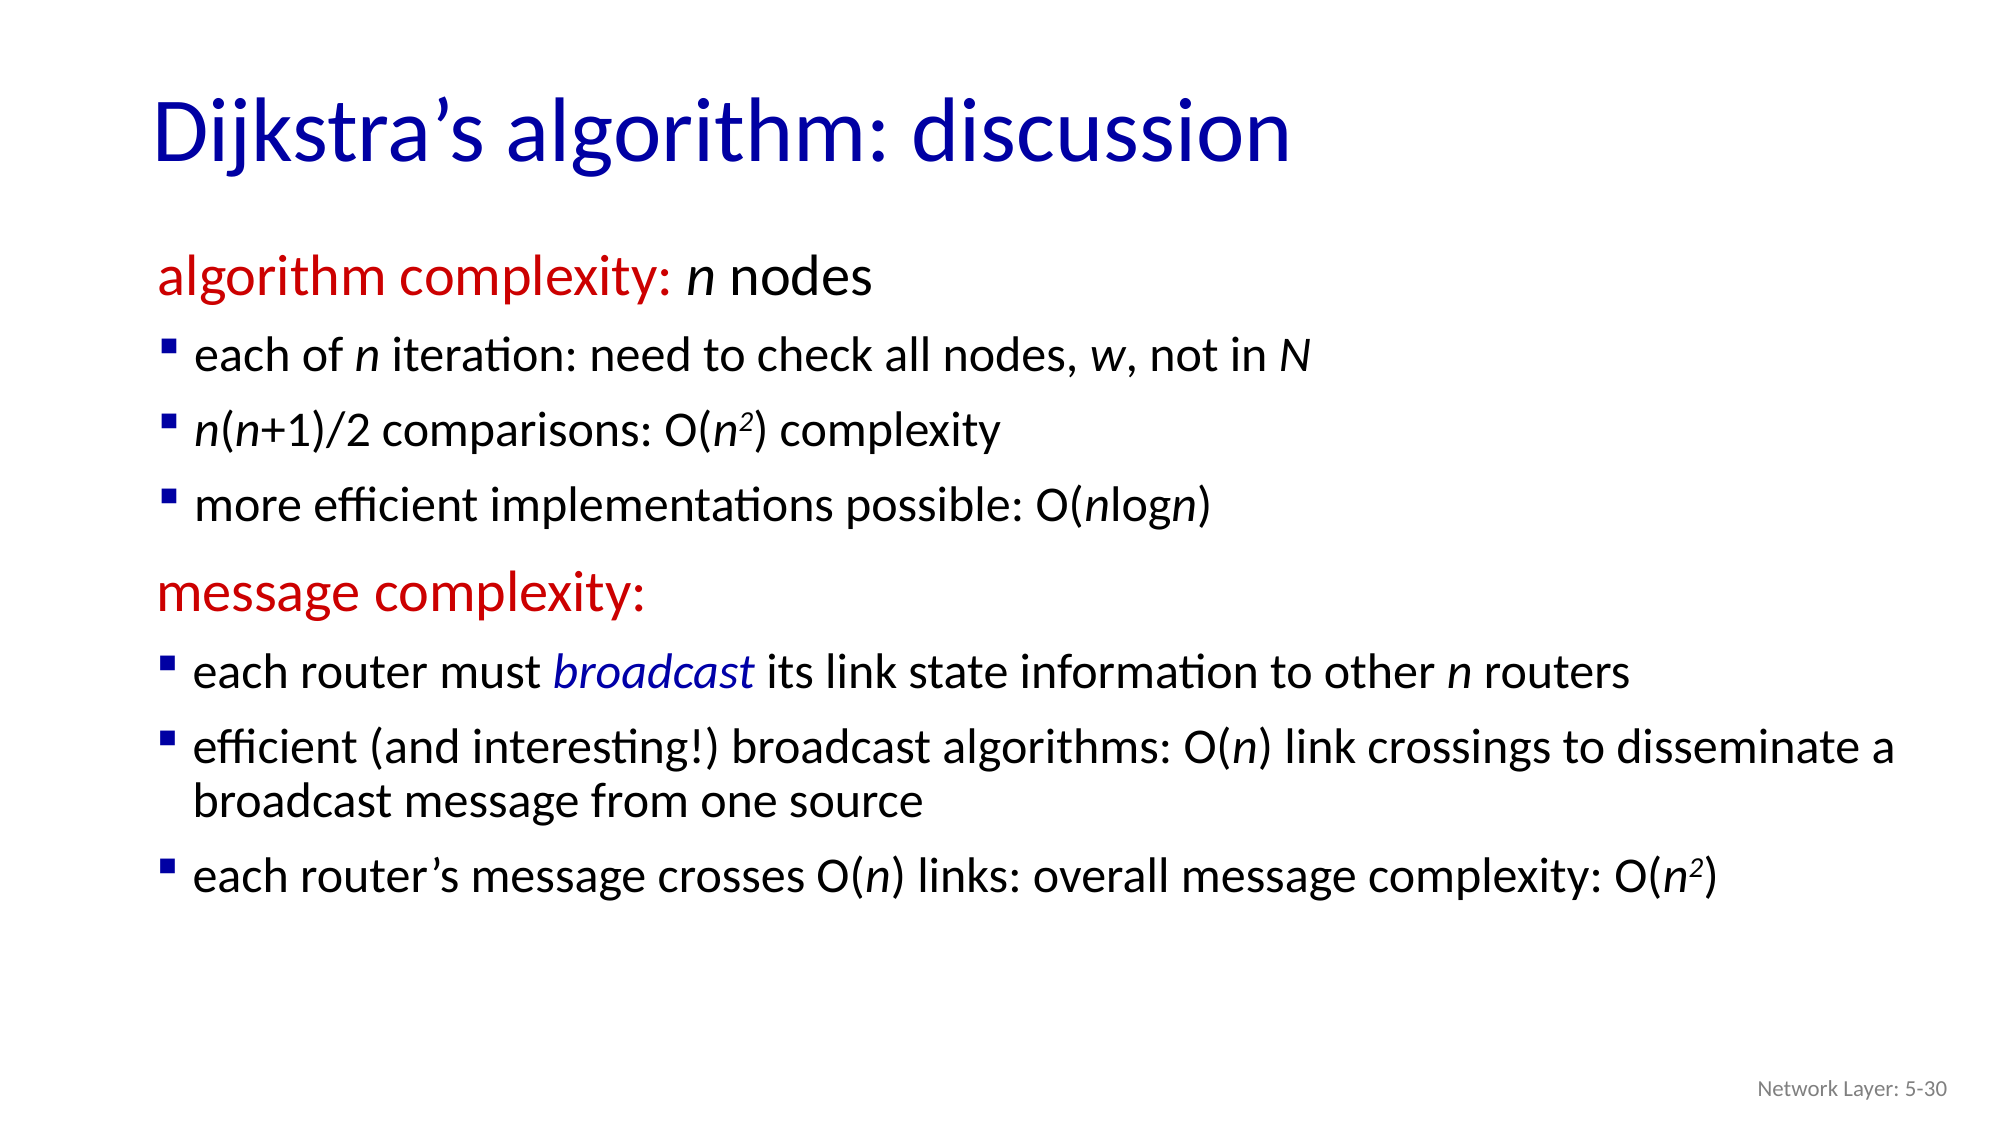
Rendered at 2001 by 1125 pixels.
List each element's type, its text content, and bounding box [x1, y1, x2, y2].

slide_number Network Layer: 5-30 [1512, 1056, 1963, 1117]
title Dijkstra’s algorithm: discussion [137, 58, 1972, 205]
text_box algorithm complexity: n nodes each of n iteration: need to check all nodes, w, not in N n(n+1)/2 comparisons: O(n2) complexity more efficient implementations possible: O(nlogn) [121, 237, 1550, 552]
text_box message complexity: each router must broadcast its link state information to other n routers efficient (and interesting!) broadcast algorithms: O(n) link crossings to disseminate a broadcast message from one source each router’s message crosses O(n) links: overall message complexity: O(n2) [119, 554, 1975, 937]
